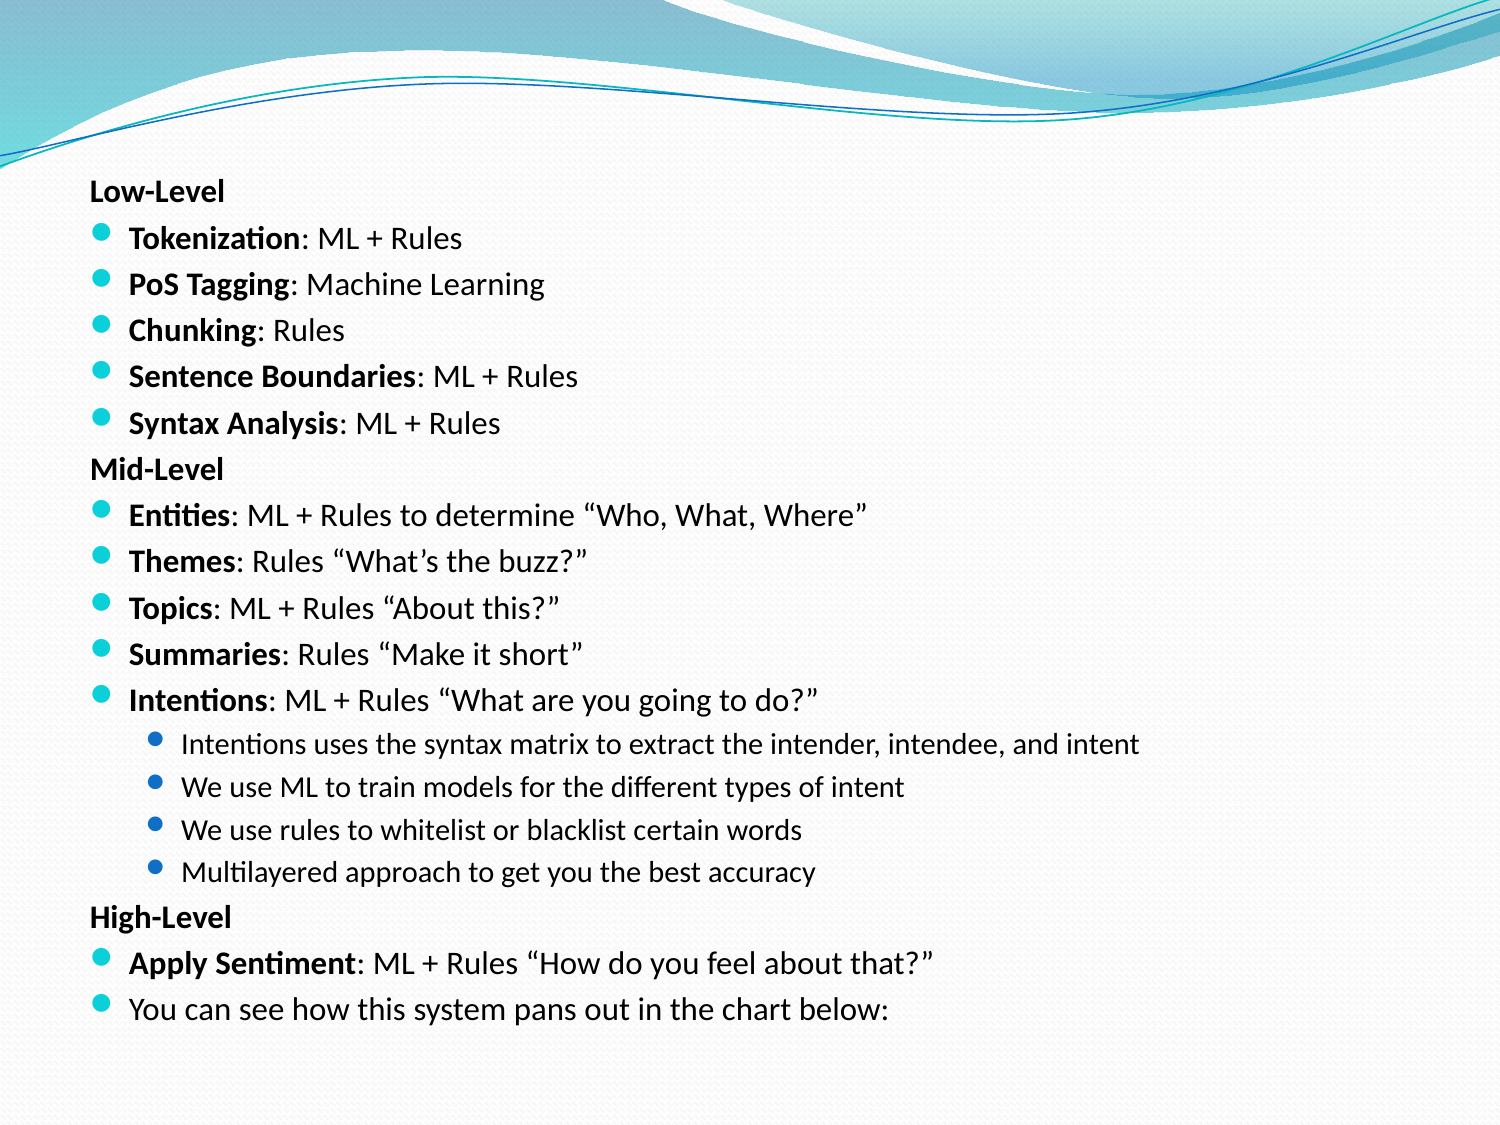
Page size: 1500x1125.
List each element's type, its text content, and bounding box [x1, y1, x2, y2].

list Low-Level Tokenization: ML + Rules PoS Tagging: Machine Learning Chunking: Rules Sentence Boundaries: ML + Rules Syntax Analysis: ML + Rules Mid-Level Entities: ML + Rules to determine “Who, What, Where” Themes: Rules “What’s the buzz?” Topics: ML + Rules “About this?” Summaries: Rules “Make it short” Intentions: ML + Rules “What are you going to do?” Intentions uses the syntax matrix to extract the intender, intendee, and intent We use ML to train models for the different types of intent We use rules to whitelist or blacklist certain words Multilayered approach to get you the best accuracy High-Level Apply Sentiment: ML + Rules “How do you feel about that?” You can see how this system pans out in the chart below: [75, 162, 1425, 1038]
